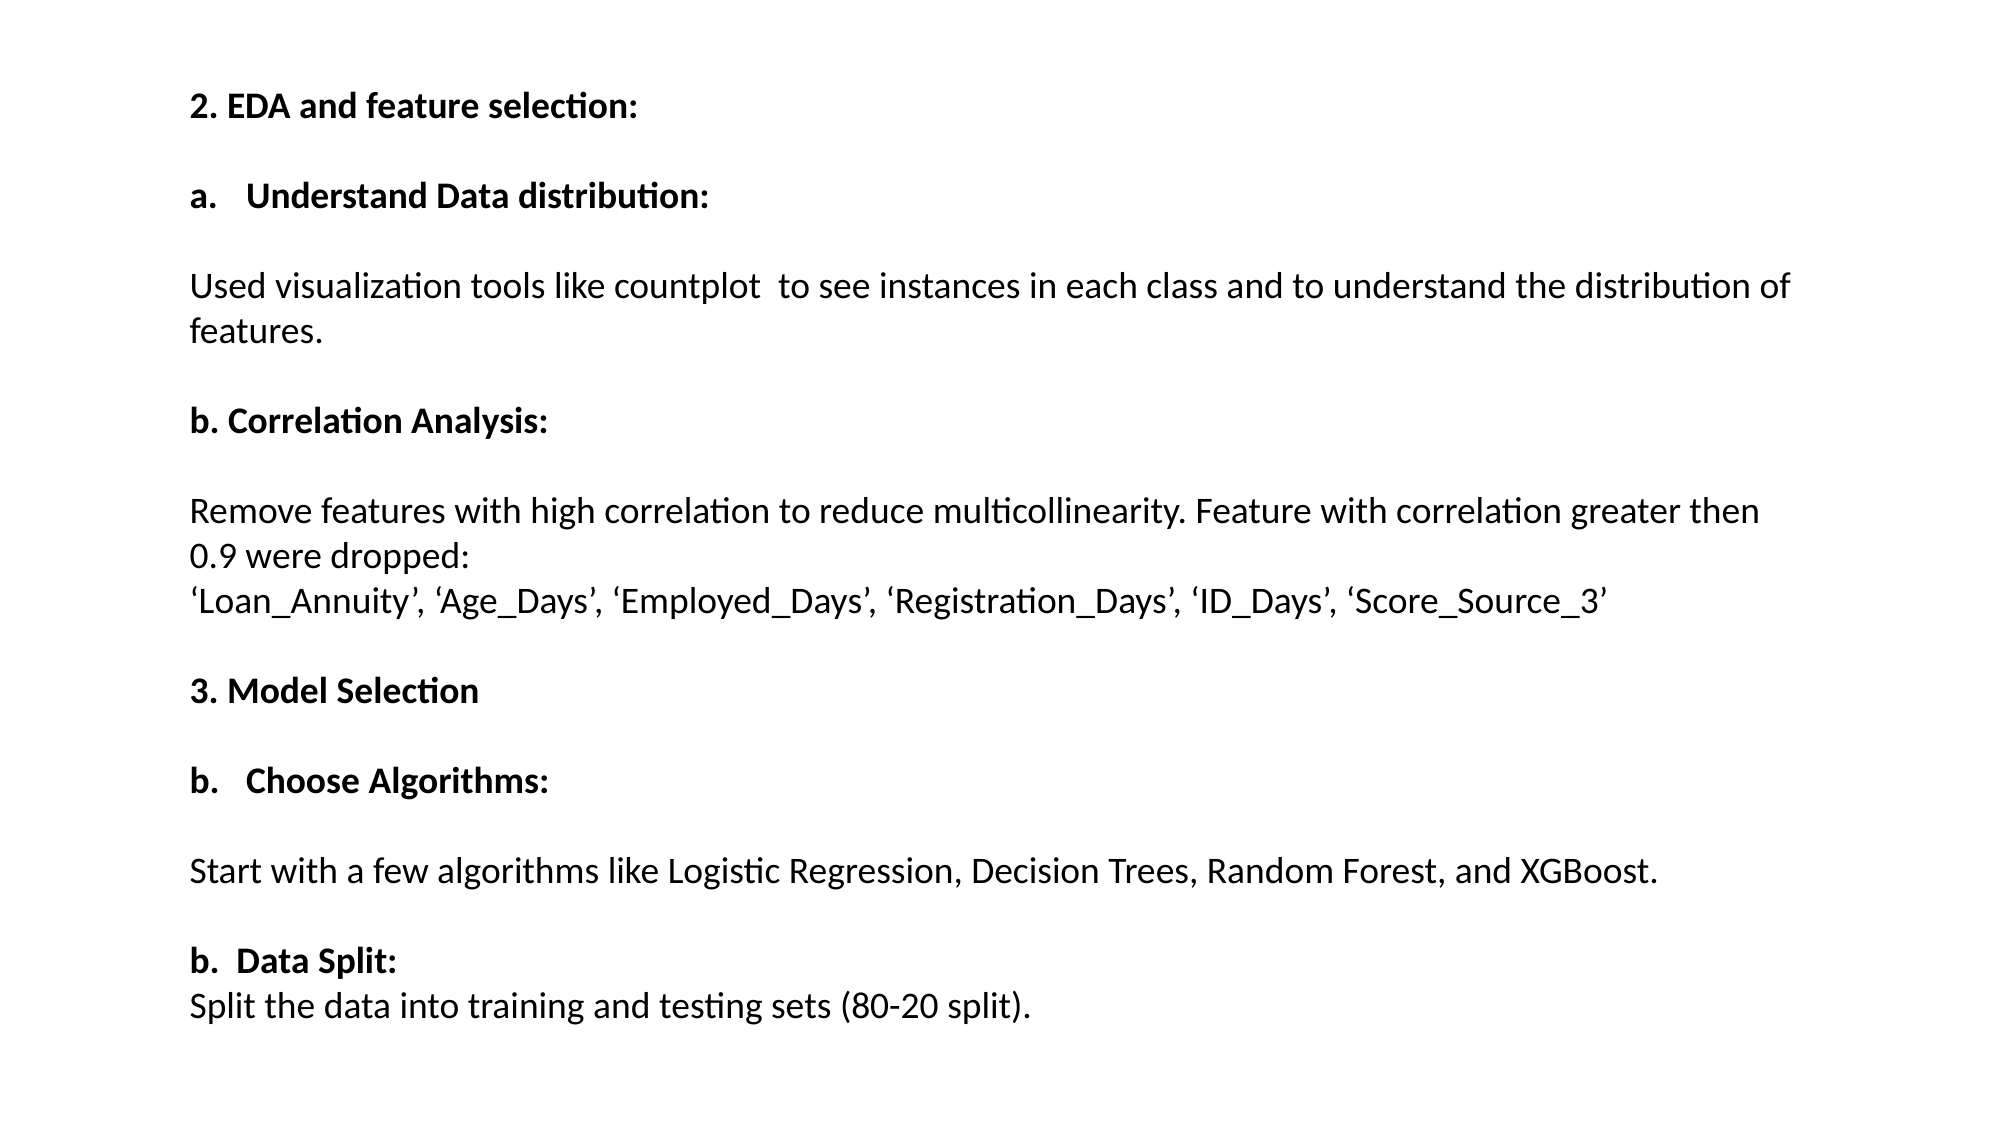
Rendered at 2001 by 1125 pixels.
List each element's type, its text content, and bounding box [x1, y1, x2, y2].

text_box 2. EDA and feature selection: Understand Data distribution: Used visualization tools like countplot to see instances in each class and to understand the distribution of features. b. Correlation Analysis: Remove features with high correlation to reduce multicollinearity. Feature with correlation greater then 0.9 were dropped: ‘Loan_Annuity’, ‘Age_Days’, ‘Employed_Days’, ‘Registration_Days’, ‘ID_Days’, ‘Score_Source_3’ 3. Model Selection Choose Algorithms: Start with a few algorithms like Logistic Regression, Decision Trees, Random Forest, and XGBoost. b. Data Split: Split the data into training and testing sets (80-20 split). [174, 73, 1825, 1079]
